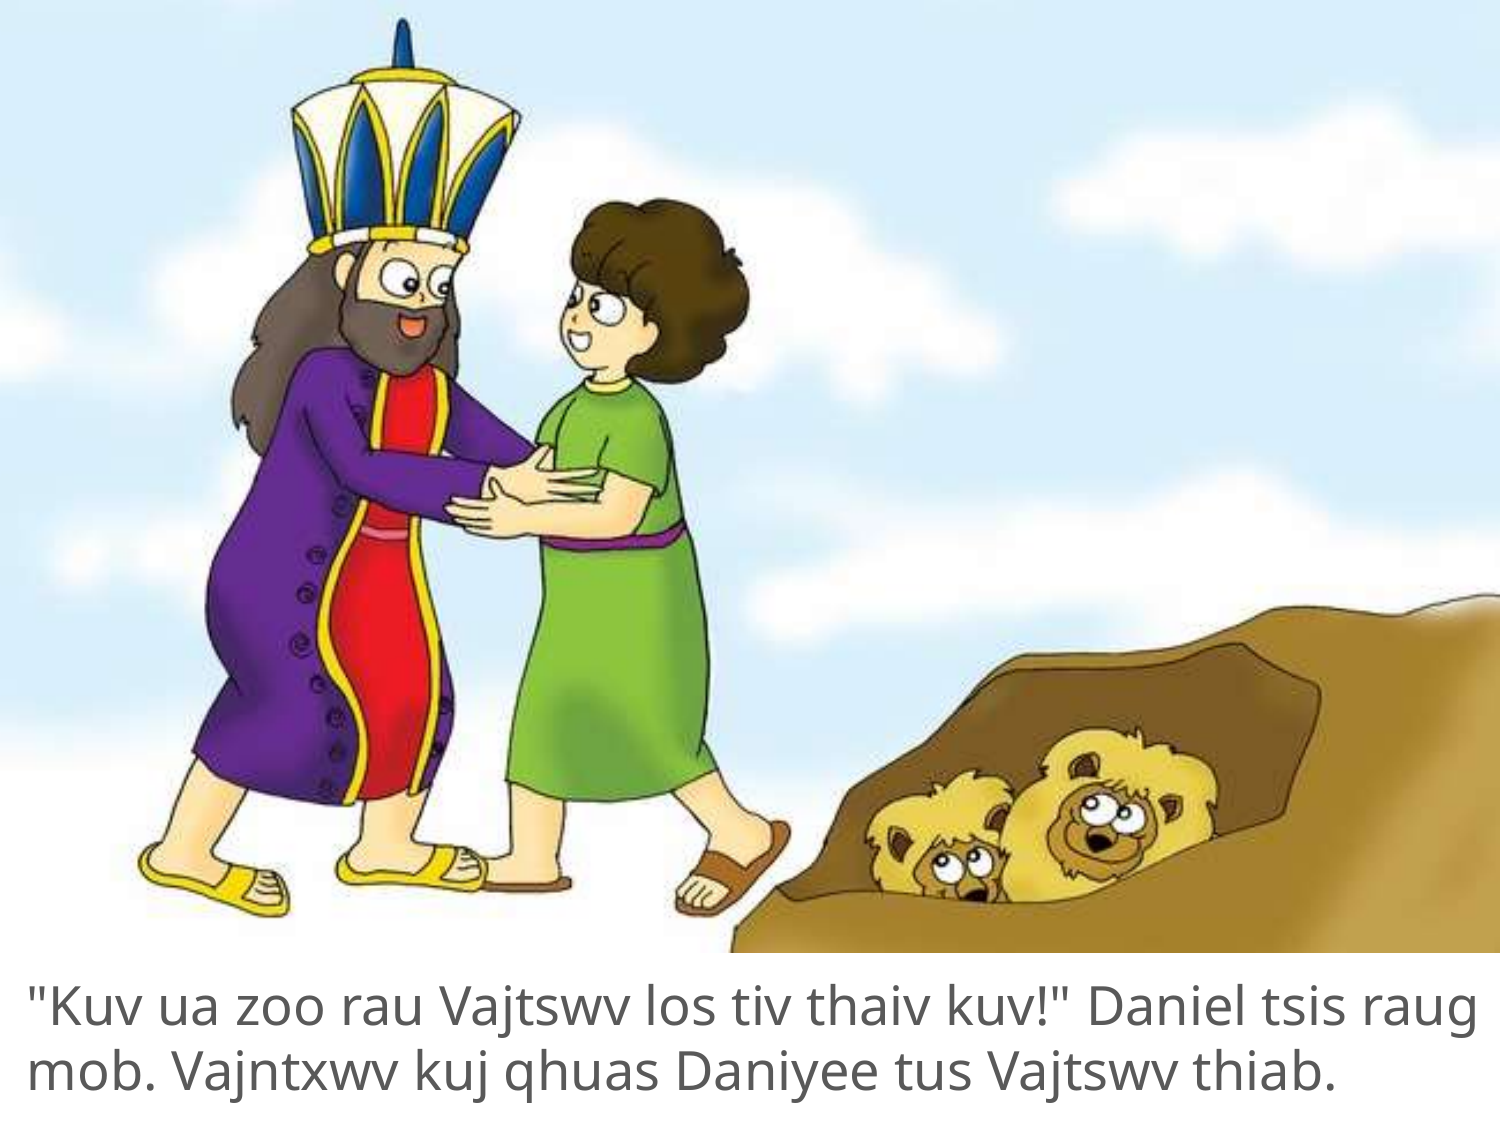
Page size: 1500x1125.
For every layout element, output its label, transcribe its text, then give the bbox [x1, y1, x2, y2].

text_box "Kuv ua zoo rau Vajtswv los tiv thaiv kuv!" Daniel tsis raug mob. Vajntxwv kuj qhuas Daniyee tus Vajtswv thiab. [11, 964, 1498, 1109]
picture [0, 0, 1500, 953]
